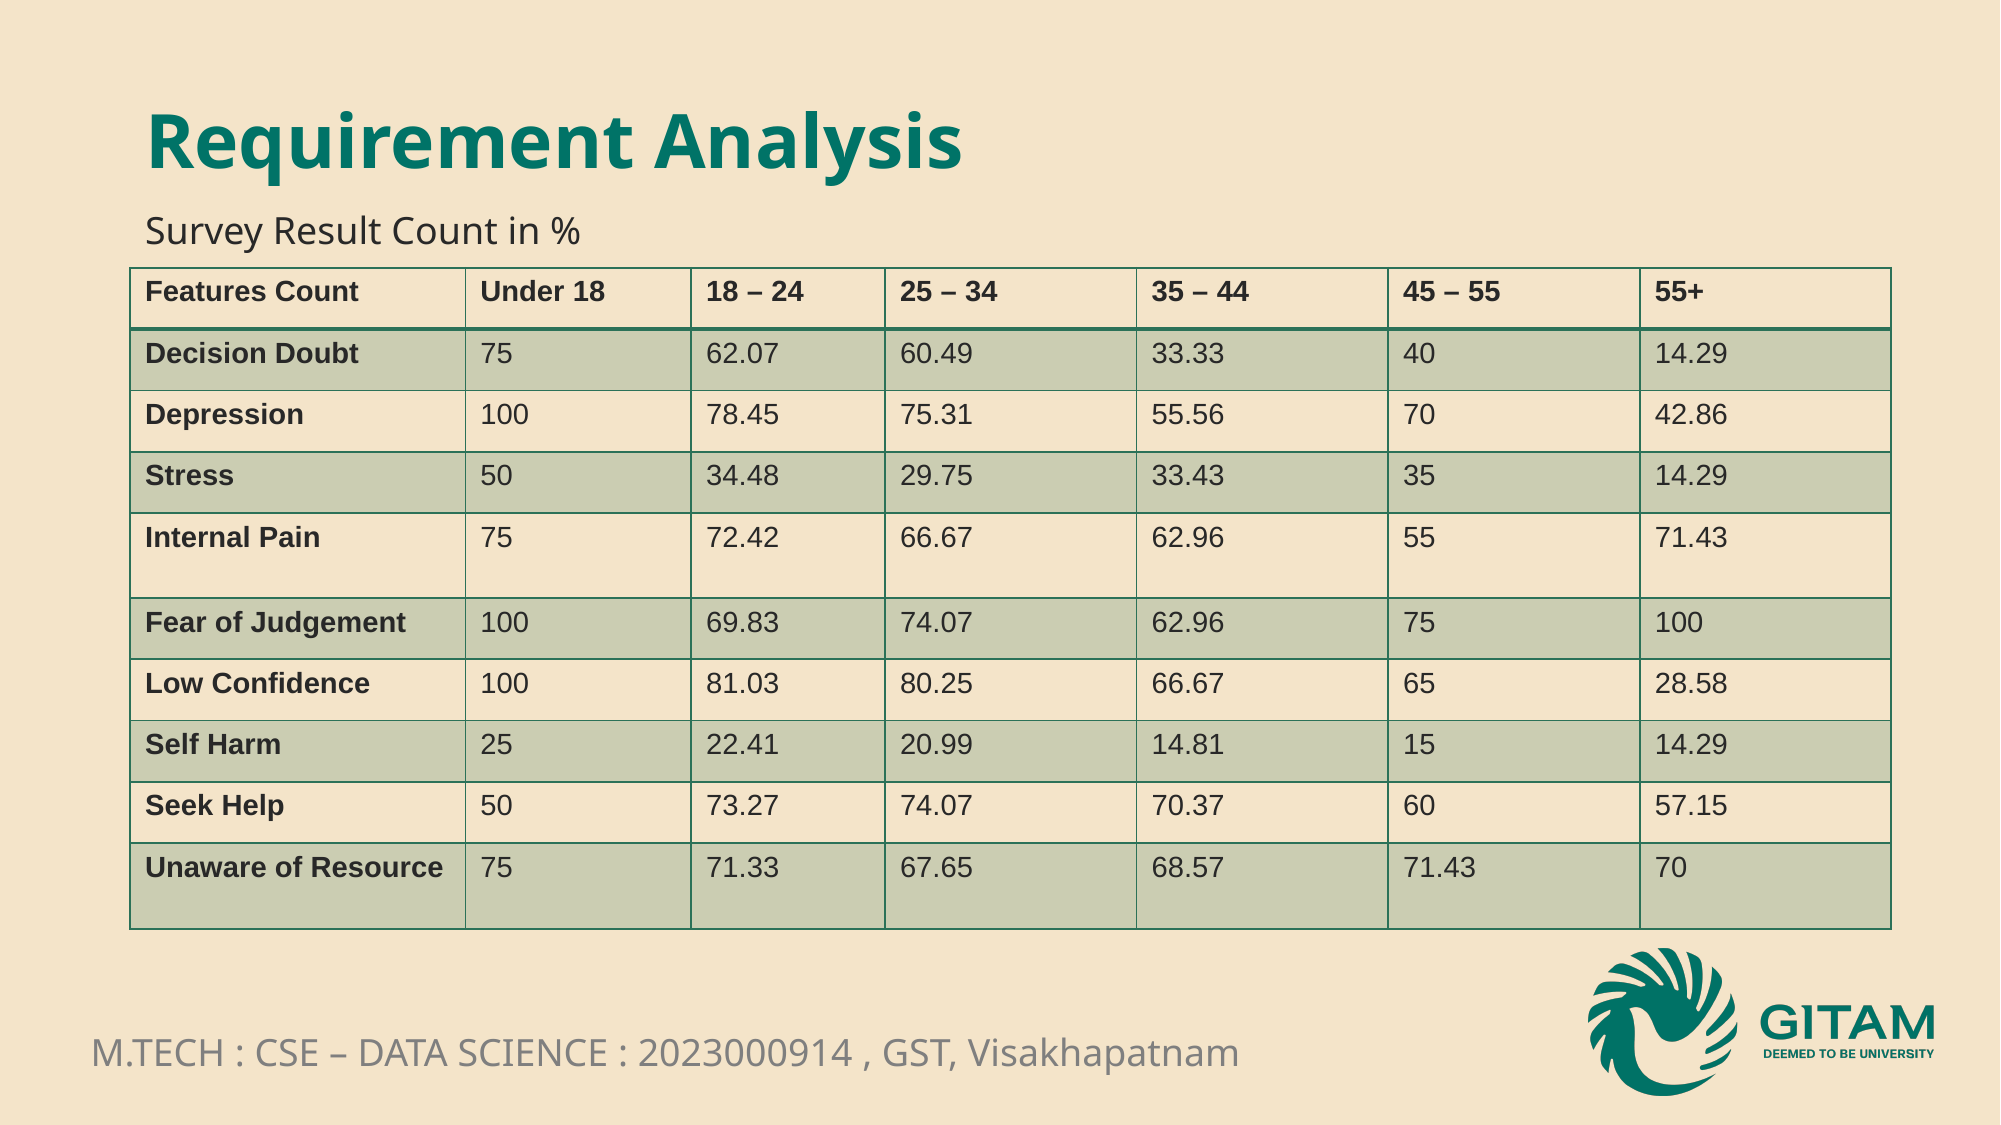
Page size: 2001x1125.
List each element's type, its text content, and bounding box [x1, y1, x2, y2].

table_cell Stress [131, 453, 465, 512]
table_cell 100 [1641, 599, 1890, 658]
table_cell 100 [466, 391, 690, 451]
table_cell 66.67 [1137, 660, 1387, 720]
table_cell 14.81 [1137, 721, 1387, 781]
table_cell Low Confidence [131, 660, 465, 720]
table_cell Self Harm [131, 721, 465, 781]
table_cell 67.65 [886, 844, 1136, 928]
table_cell 100 [466, 660, 690, 720]
table_header 18 – 24 [692, 269, 884, 327]
table_header 45 – 55 [1389, 269, 1639, 327]
table_cell 80.25 [886, 660, 1136, 720]
table_cell 35 [1389, 453, 1639, 512]
table_cell 68.57 [1137, 844, 1387, 928]
table_cell 20.99 [886, 721, 1136, 781]
text_box Requirement Analysis [130, 86, 1498, 193]
table_cell Fear of Judgement [131, 599, 465, 658]
table_cell Seek Help [131, 783, 465, 842]
table_cell 70 [1389, 391, 1639, 451]
table_cell 75 [1389, 599, 1639, 658]
table_cell Internal Pain [131, 514, 465, 597]
table_cell 70.37 [1137, 783, 1387, 842]
table_cell 40 [1389, 331, 1639, 390]
table_cell 50 [466, 783, 690, 842]
table_cell 81.03 [692, 660, 884, 720]
table_cell 74.07 [886, 783, 1136, 842]
table_cell 75.31 [886, 391, 1136, 451]
table_cell 78.45 [692, 391, 884, 451]
table_cell 50 [466, 453, 690, 512]
table_header 35 – 44 [1137, 269, 1387, 327]
table_cell 14.29 [1641, 331, 1890, 390]
table_cell 22.41 [692, 721, 884, 781]
table_cell 57.15 [1641, 783, 1890, 842]
table_cell Unaware of Resource [131, 844, 465, 928]
table_cell 74.07 [886, 599, 1136, 658]
table_cell 14.29 [1641, 453, 1890, 512]
table_cell 65 [1389, 660, 1639, 720]
table_cell 33.33 [1137, 331, 1387, 390]
table_cell 72.42 [692, 514, 884, 597]
table_cell 75 [466, 331, 690, 390]
picture [1588, 947, 1934, 1096]
table_cell 25 [466, 721, 690, 781]
table_cell 60.49 [886, 331, 1136, 390]
table_cell 55.56 [1137, 391, 1387, 451]
table_cell 75 [466, 844, 690, 928]
table_cell 66.67 [886, 514, 1136, 597]
table_cell 70 [1641, 844, 1890, 928]
table_cell 71.43 [1641, 514, 1890, 597]
table_cell Decision Doubt [131, 331, 465, 390]
table_cell 42.86 [1641, 391, 1890, 451]
table_cell 29.75 [886, 453, 1136, 512]
table_cell 55 [1389, 514, 1639, 597]
table_cell 100 [466, 599, 690, 658]
table_header 55+ [1641, 269, 1890, 327]
table_cell 34.48 [692, 453, 884, 512]
table_cell 62.07 [692, 331, 884, 390]
table_header 25 – 34 [886, 269, 1136, 327]
table_cell Depression [131, 391, 465, 451]
table_cell 73.27 [692, 783, 884, 842]
table_cell 71.33 [692, 844, 884, 928]
table_header Features Count [131, 269, 465, 327]
table_cell 75 [466, 514, 690, 597]
table_cell 60 [1389, 783, 1639, 842]
table_cell 62.96 [1137, 514, 1387, 597]
table_cell 15 [1389, 721, 1639, 781]
table_cell 71.43 [1389, 844, 1639, 928]
table_header Under 18 [466, 269, 690, 327]
text_box M.TECH : CSE – DATA SCIENCE : 2023000914 , GST, Visakhapatnam [75, 1021, 1368, 1082]
text_box Survey Result Count in % [130, 186, 705, 256]
table_cell 69.83 [692, 599, 884, 658]
table_cell 14.29 [1641, 721, 1890, 781]
table_cell 62.96 [1137, 599, 1387, 658]
table_cell 28.58 [1641, 660, 1890, 720]
table_cell 33.43 [1137, 453, 1387, 512]
